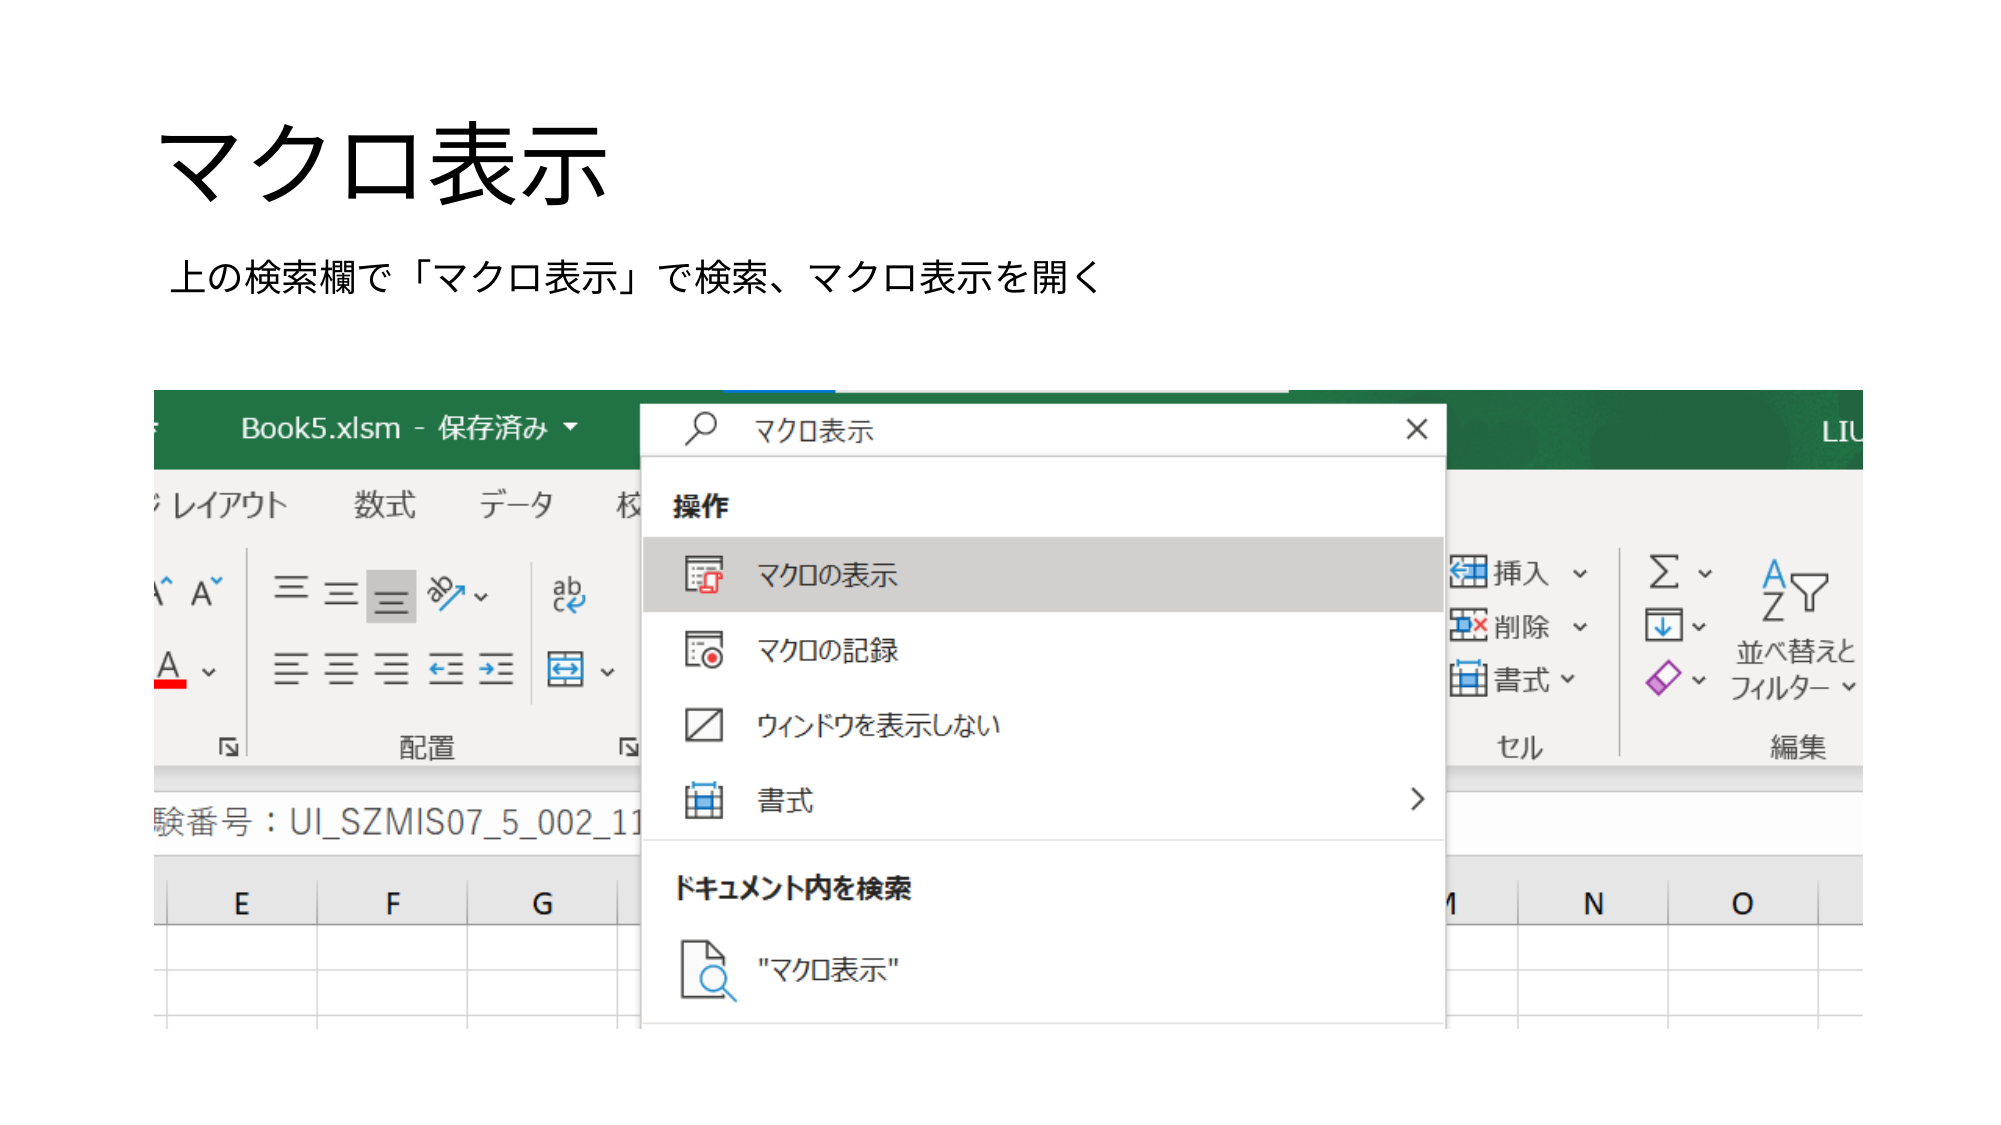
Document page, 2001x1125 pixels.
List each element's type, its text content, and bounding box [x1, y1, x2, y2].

picture [154, 390, 1863, 1029]
text_box 上の検索欄で「マクロ表示」で検索、マクロ表示を開く [154, 246, 1375, 307]
title マクロ表示 [137, 59, 1863, 278]
